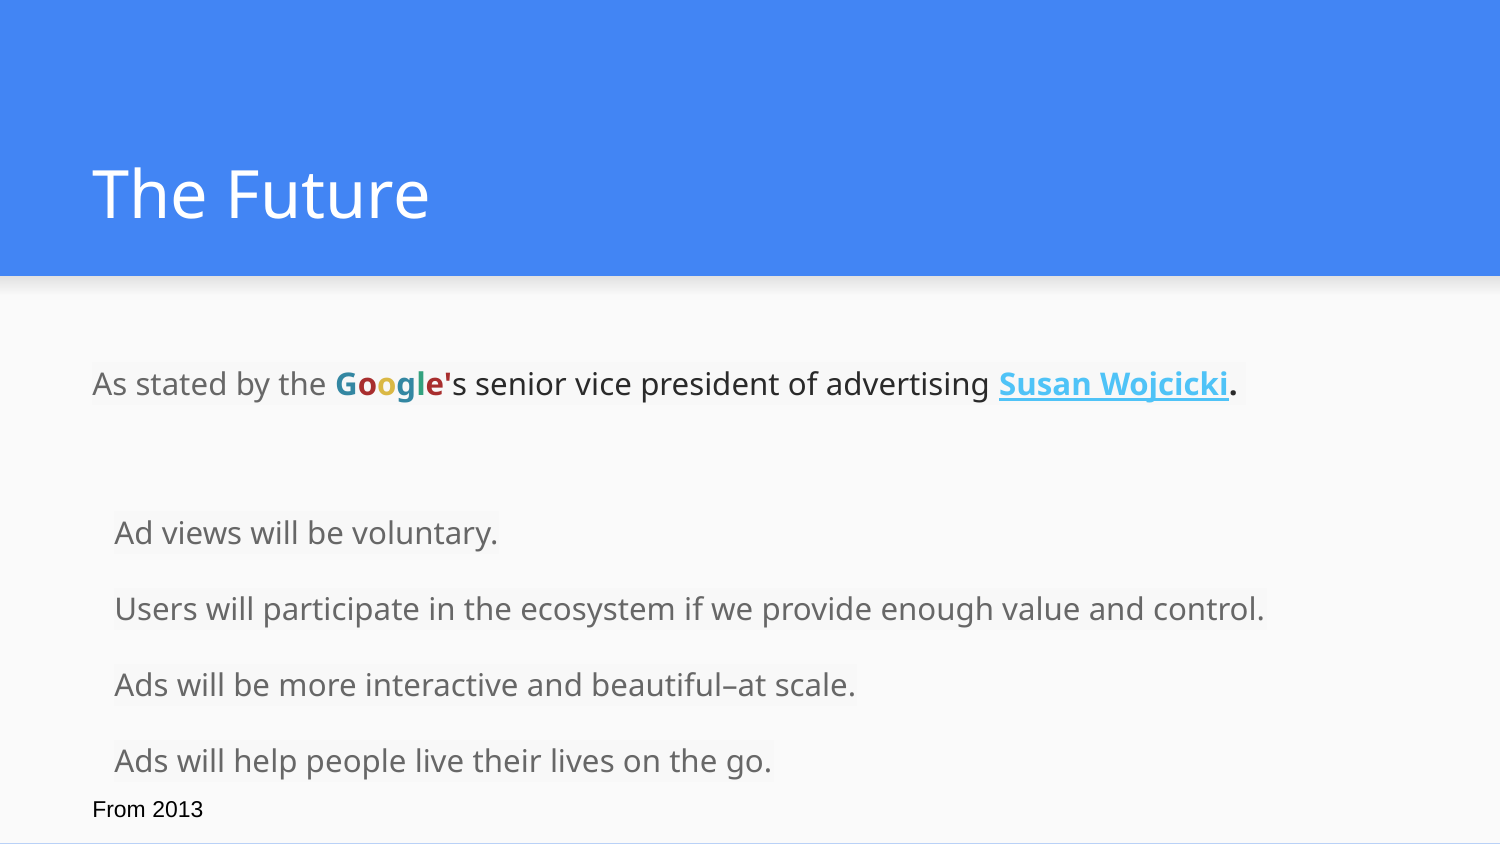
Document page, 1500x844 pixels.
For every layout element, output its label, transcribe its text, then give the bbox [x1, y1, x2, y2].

title The Future [77, 121, 1427, 248]
text_box From 2013 [77, 779, 693, 830]
list As stated by the Google's senior vice president of advertising Susan Wojcicki. Ad views will be voluntary. Users will participate in the ecosystem if we provide enough value and control. Ads will be more interactive and beautiful–at scale. Ads will help people live their lives on the go. [77, 314, 1427, 760]
